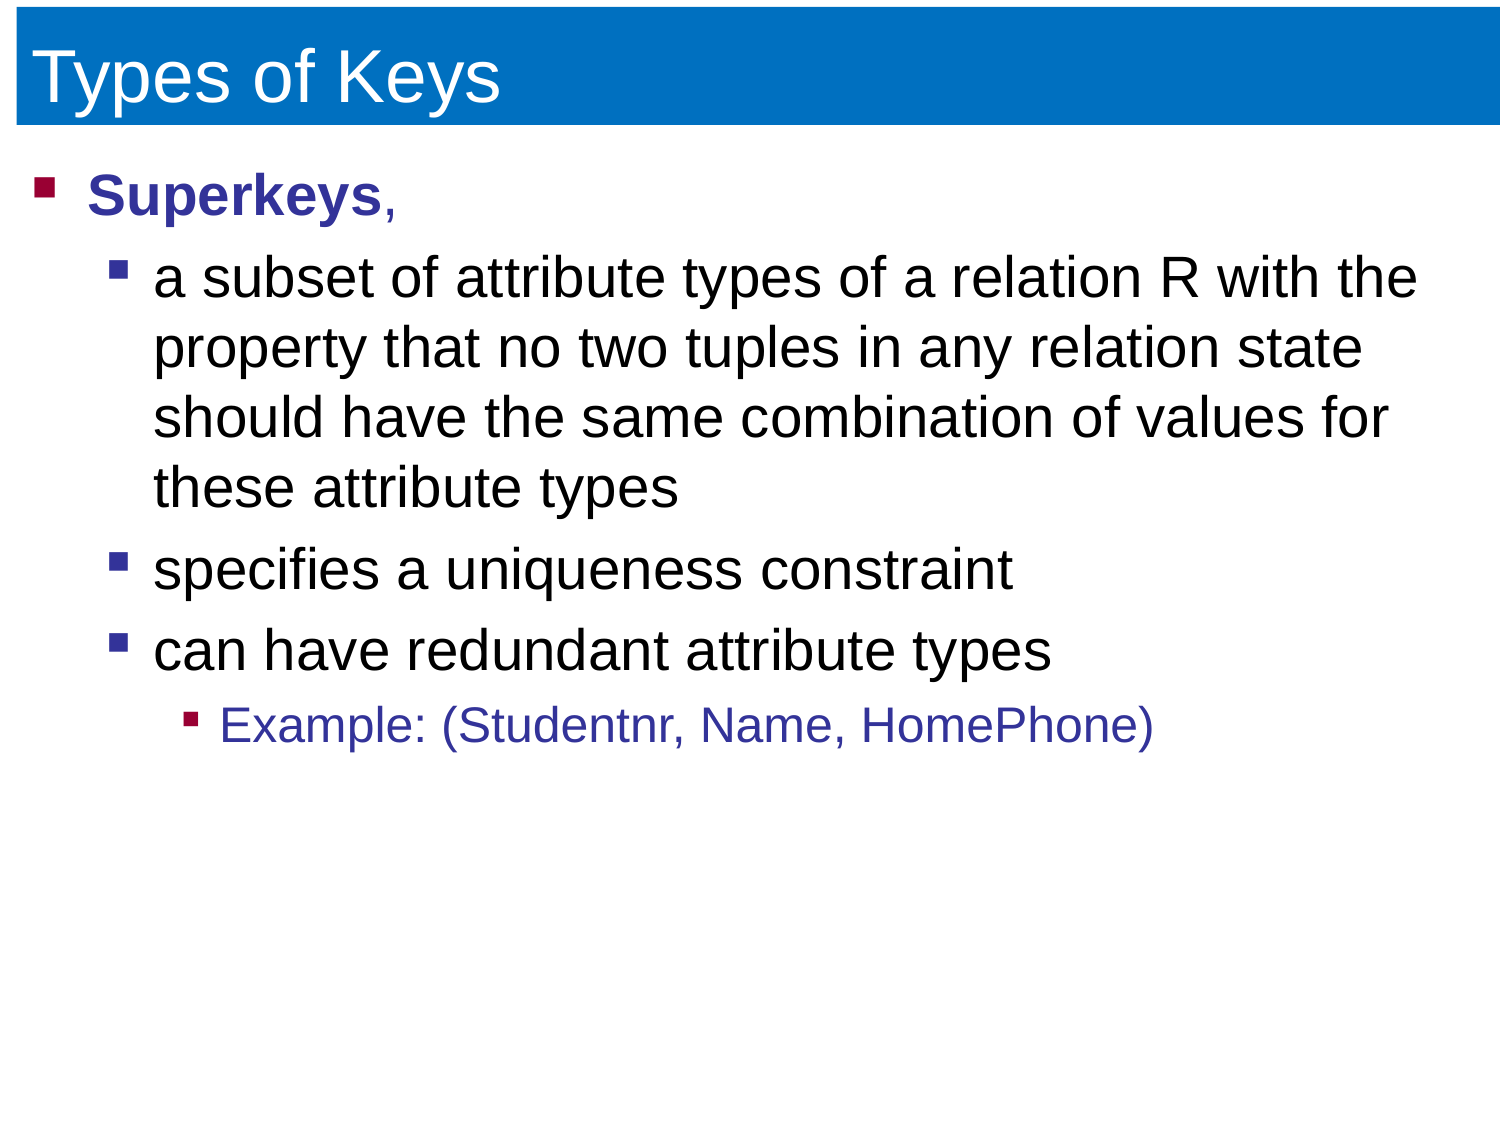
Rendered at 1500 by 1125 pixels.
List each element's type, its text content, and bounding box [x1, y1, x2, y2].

title Types of Keys [16, 6, 1500, 125]
list Superkeys, a subset of attribute types of a relation R with the property that no two tuples in any relation state should have the same combination of values for these attribute types specifies a uniqueness constraint can have redundant attribute types Example: (Studentnr, Name, HomePhone) [16, 149, 1500, 1125]
